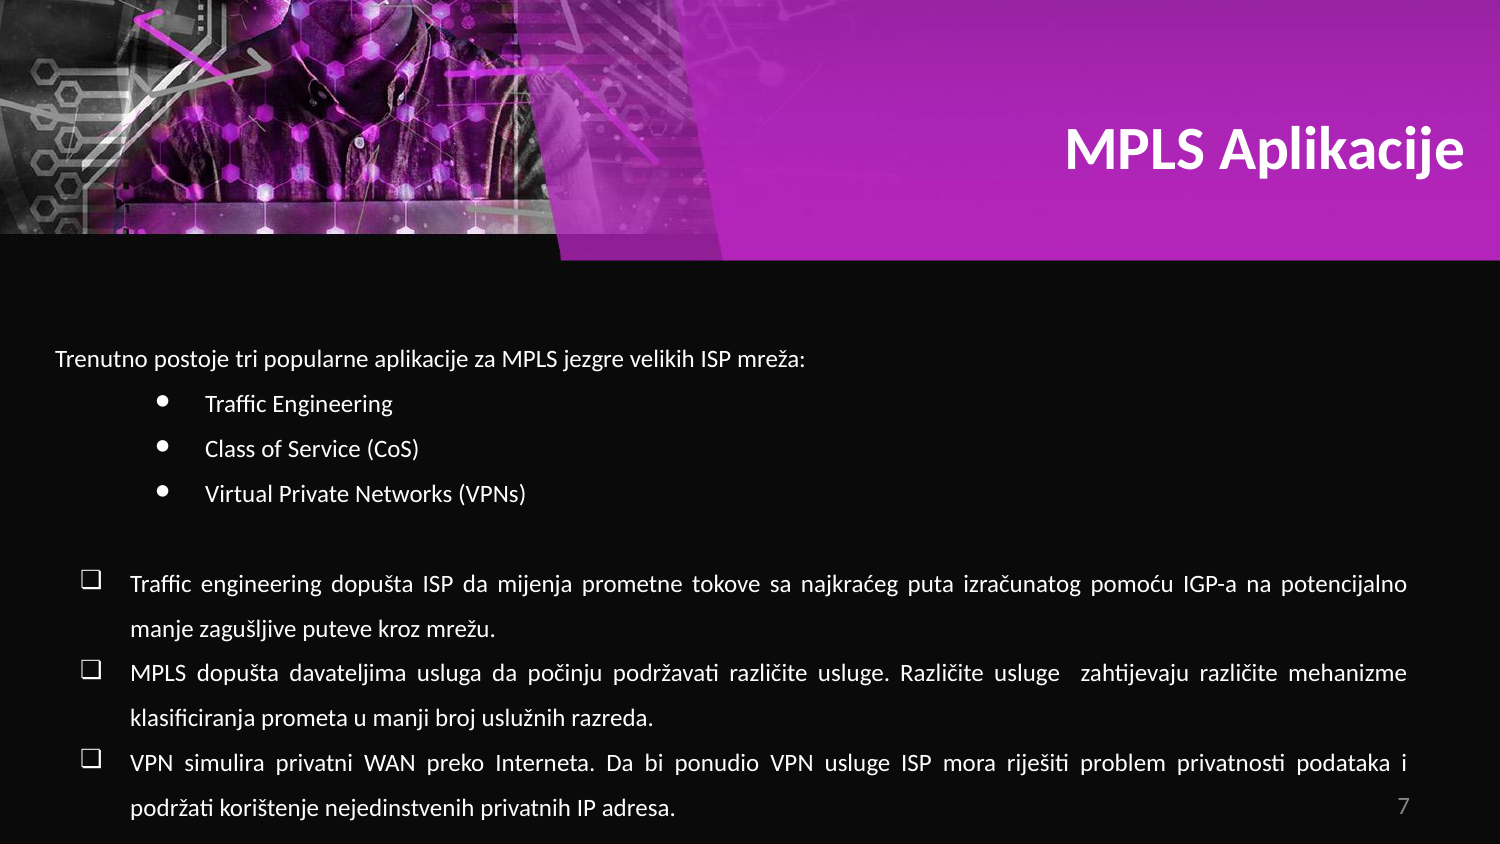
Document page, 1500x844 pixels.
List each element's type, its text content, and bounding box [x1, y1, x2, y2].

text_box Trenutno postoje tri popularne aplikacije za MPLS jezgre velikih ISP mreža: Traffic Engineering Class of Service (CoS) Virtual Private Networks (VPNs) Traffic engineering dopušta ISP da mijenja prometne tokove sa najkraćeg puta izračunatog pomoću IGP-a na potencijalno manje zagušljive puteve kroz mrežu. MPLS dopušta davateljima usluga da počinju podržavati različite usluge. Različite usluge zahtijevaju različite mehanizme klasificiranja prometa u manji broj uslužnih razreda. VPN simulira privatni WAN preko Interneta. Da bi ponudio VPN usluge ISP mora riješiti problem privatnosti podataka i podržati korištenje nejedinstvenih privatnih IP adresa. [40, 312, 1425, 844]
picture [0, 0, 1500, 844]
title MPLS Aplikacije [152, 63, 1480, 190]
